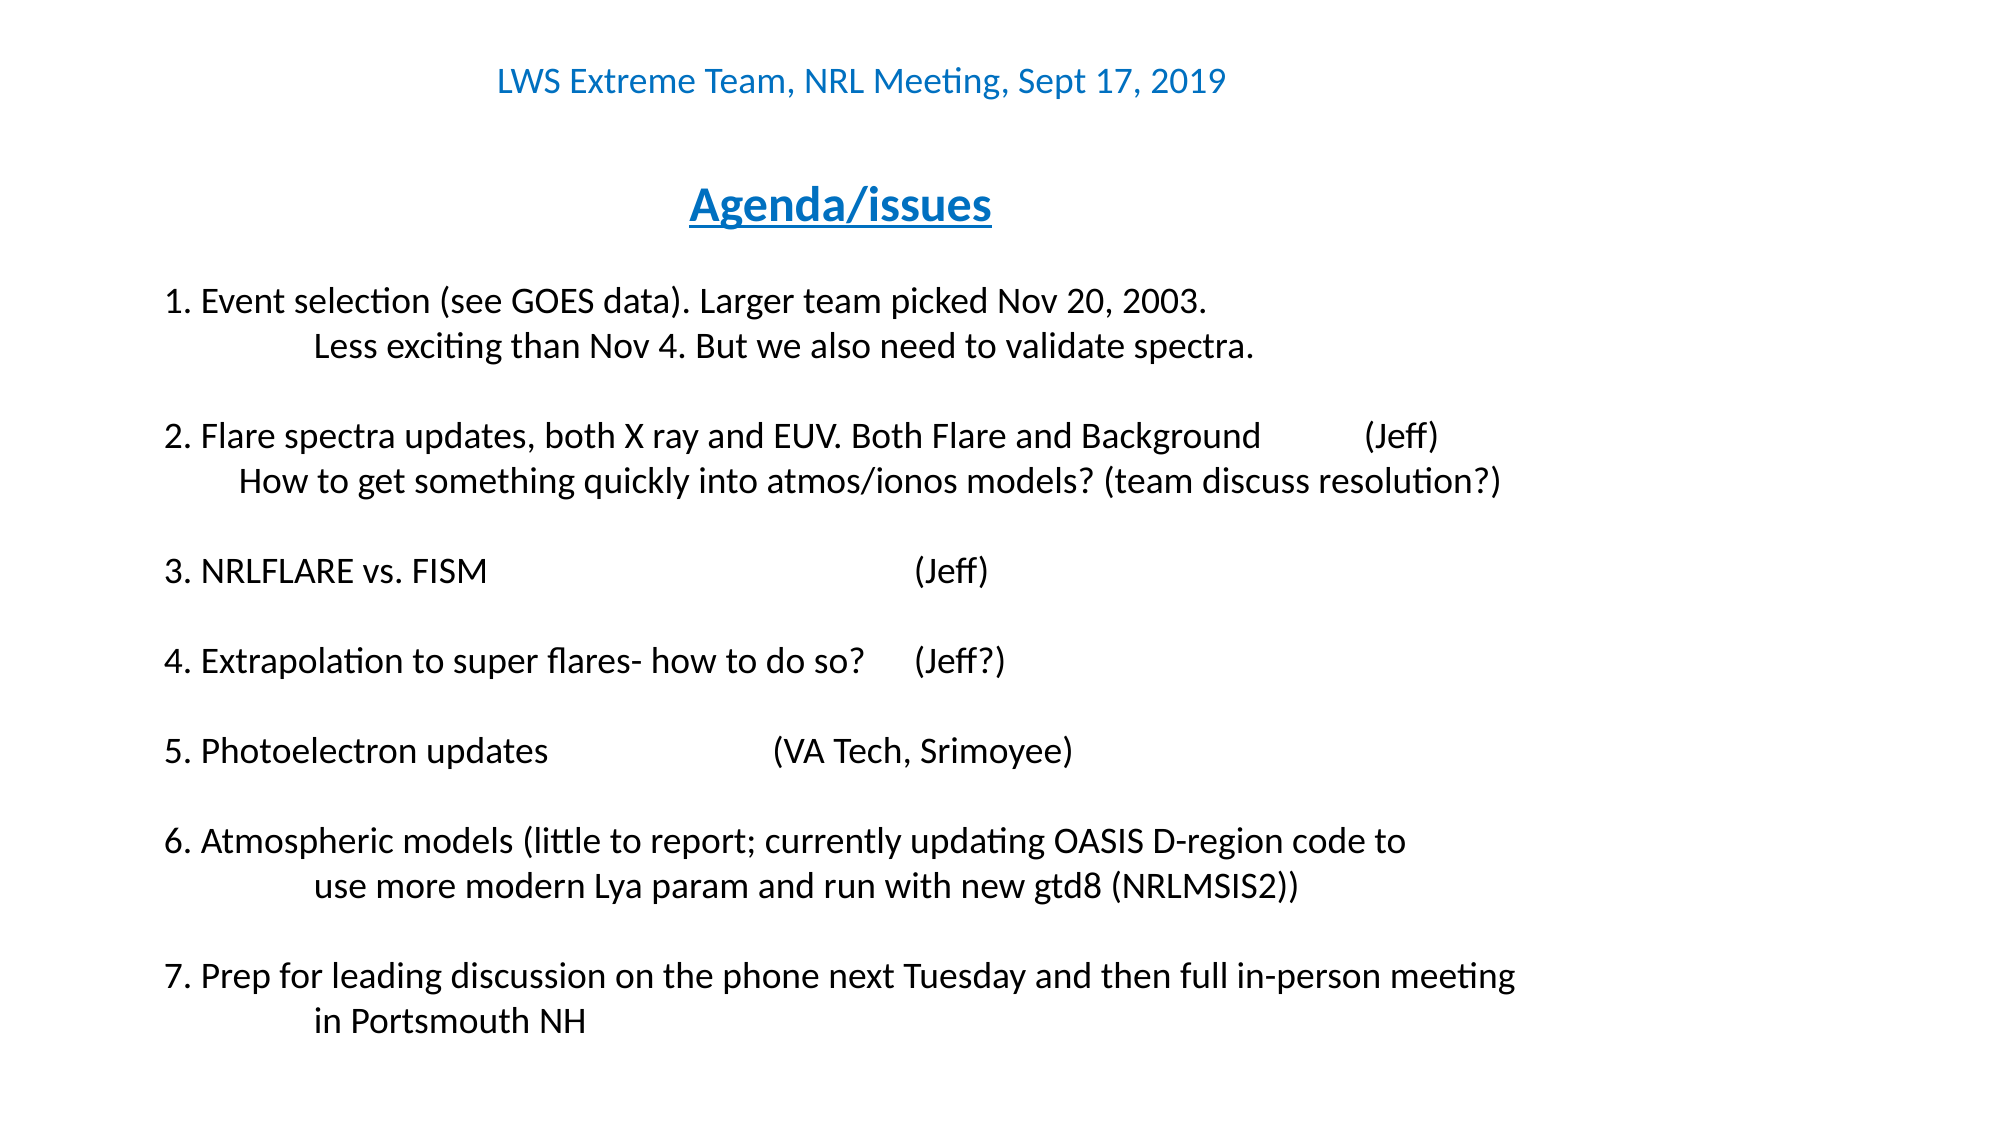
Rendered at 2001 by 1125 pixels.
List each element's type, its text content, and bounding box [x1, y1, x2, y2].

text_box Agenda/issues 1. Event selection (see GOES data). Larger team picked Nov 20, 2003. Less exciting than Nov 4. But we also need to validate spectra. 2. Flare spectra updates, both X ray and EUV. Both Flare and Background (Jeff) How to get something quickly into atmos/ionos models? (team discuss resolution?) 3. NRLFLARE vs. FISM (Jeff) 4. Extrapolation to super flares- how to do so? (Jeff?) 5. Photoelectron updates (VA Tech, Srimoyee) 6. Atmospheric models (little to report; currently updating OASIS D-region code to use more modern Lya param and run with new gtd8 (NRLMSIS2)) 7. Prep for leading discussion on the phone next Tuesday and then full in-person meeting in Portsmouth NH [149, 163, 1533, 1049]
text_box LWS Extreme Team, NRL Meeting, Sept 17, 2019 [482, 48, 1243, 109]
